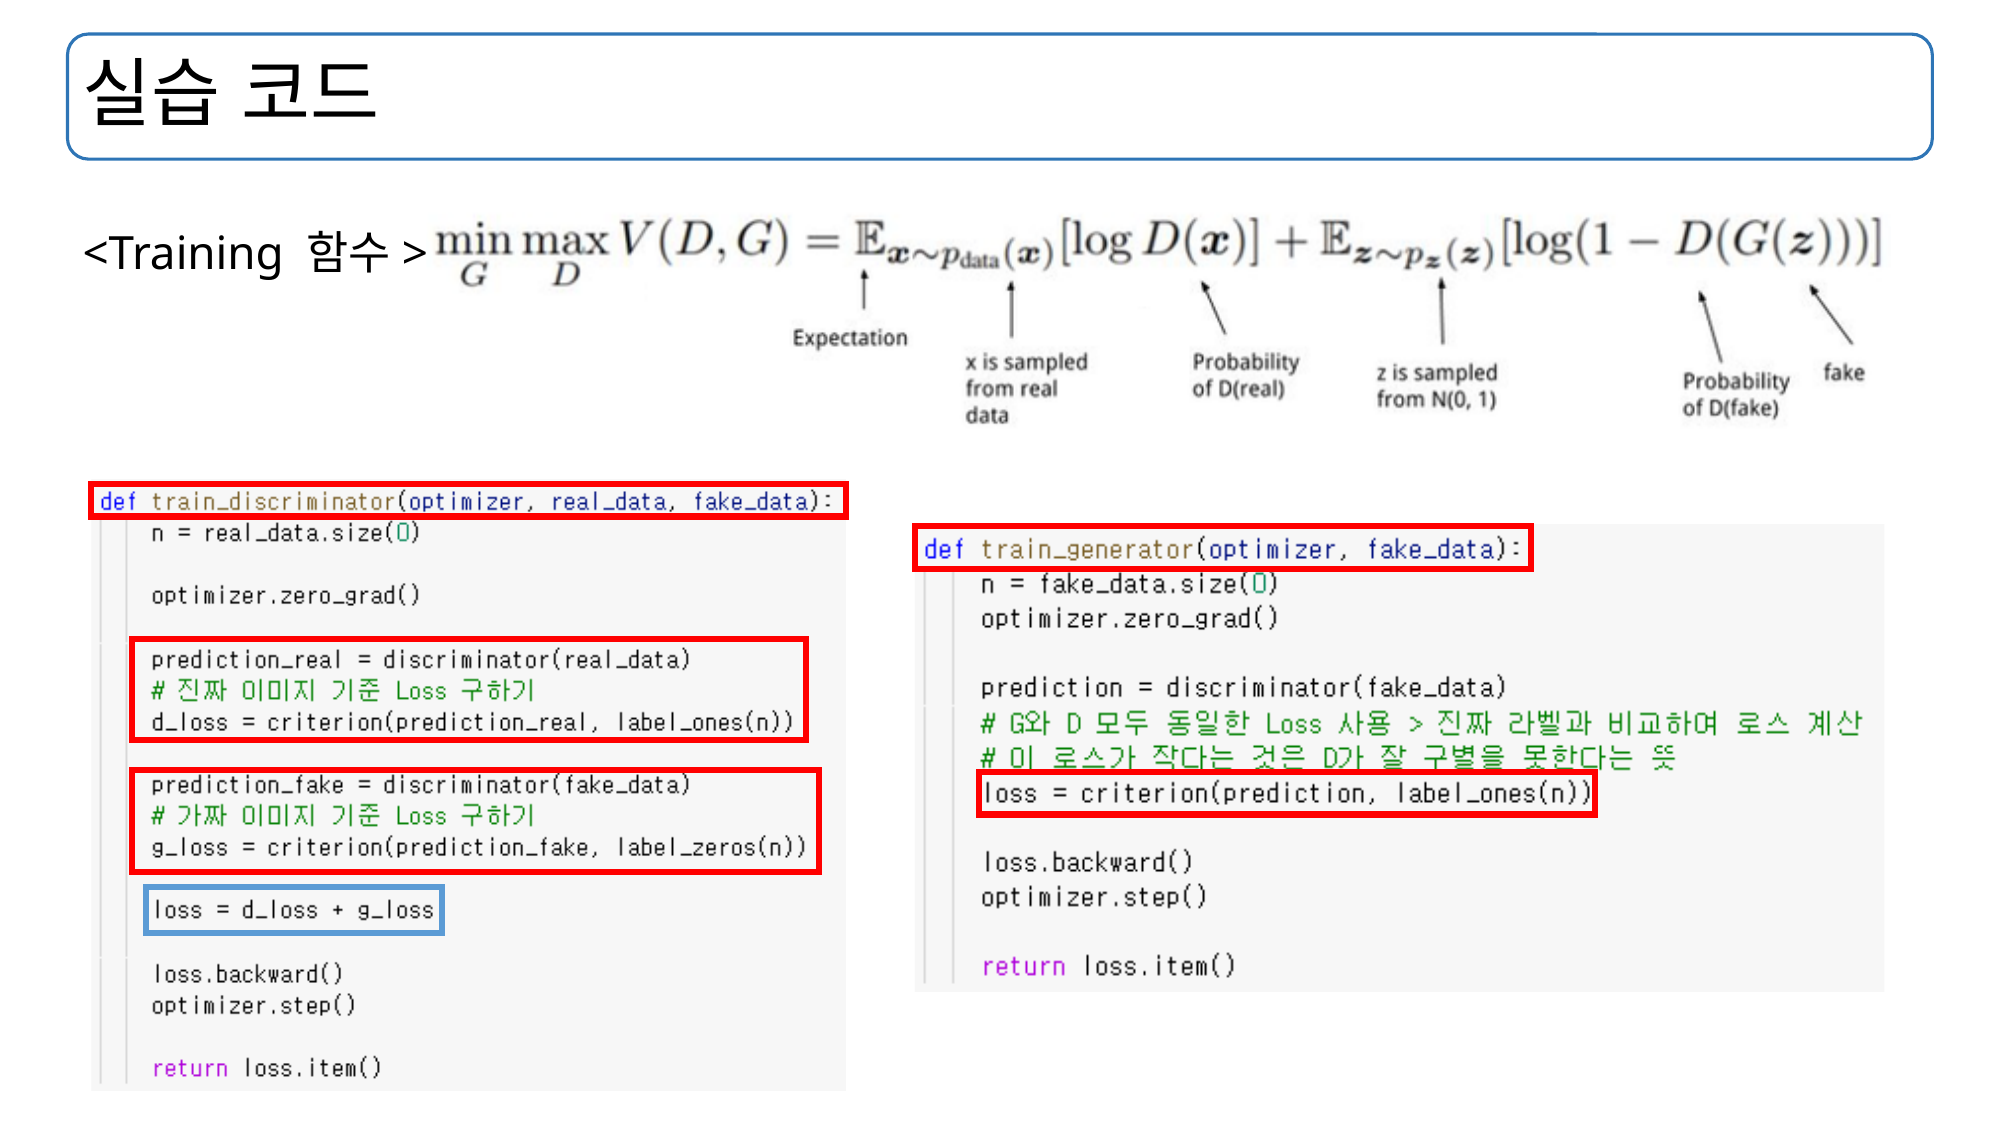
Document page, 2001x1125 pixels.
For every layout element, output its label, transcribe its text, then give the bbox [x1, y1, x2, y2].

list <Training 함수> [67, 189, 1933, 1019]
picture [91, 479, 846, 1091]
picture [425, 192, 1891, 444]
title 실습 코드 [67, 34, 1933, 160]
picture [914, 524, 1885, 992]
